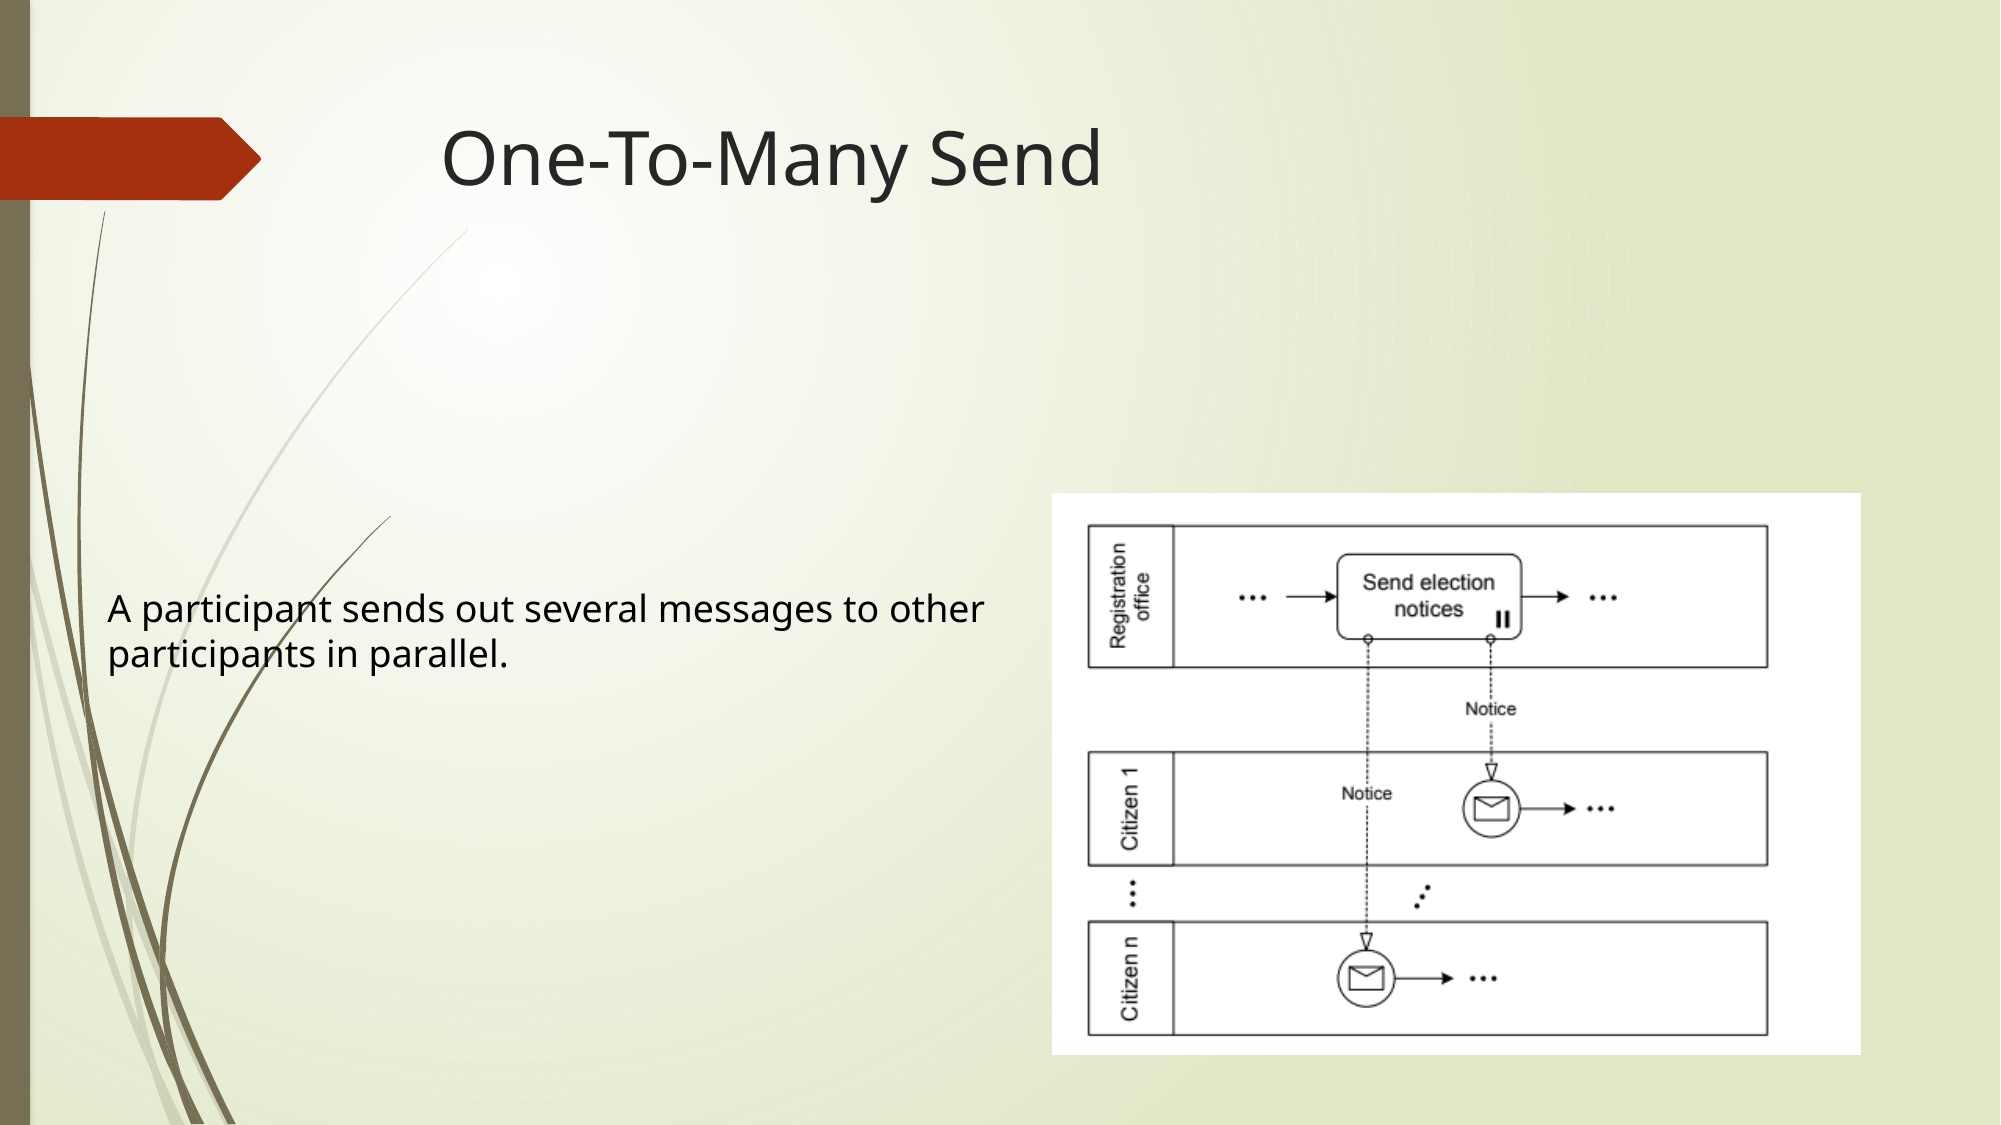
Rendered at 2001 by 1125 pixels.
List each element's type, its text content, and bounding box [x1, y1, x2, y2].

text_box A participant sends out several messages to other participants in parallel. [92, 577, 1047, 683]
title One-To-Many Send [425, 102, 1888, 313]
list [1052, 493, 1861, 1056]
